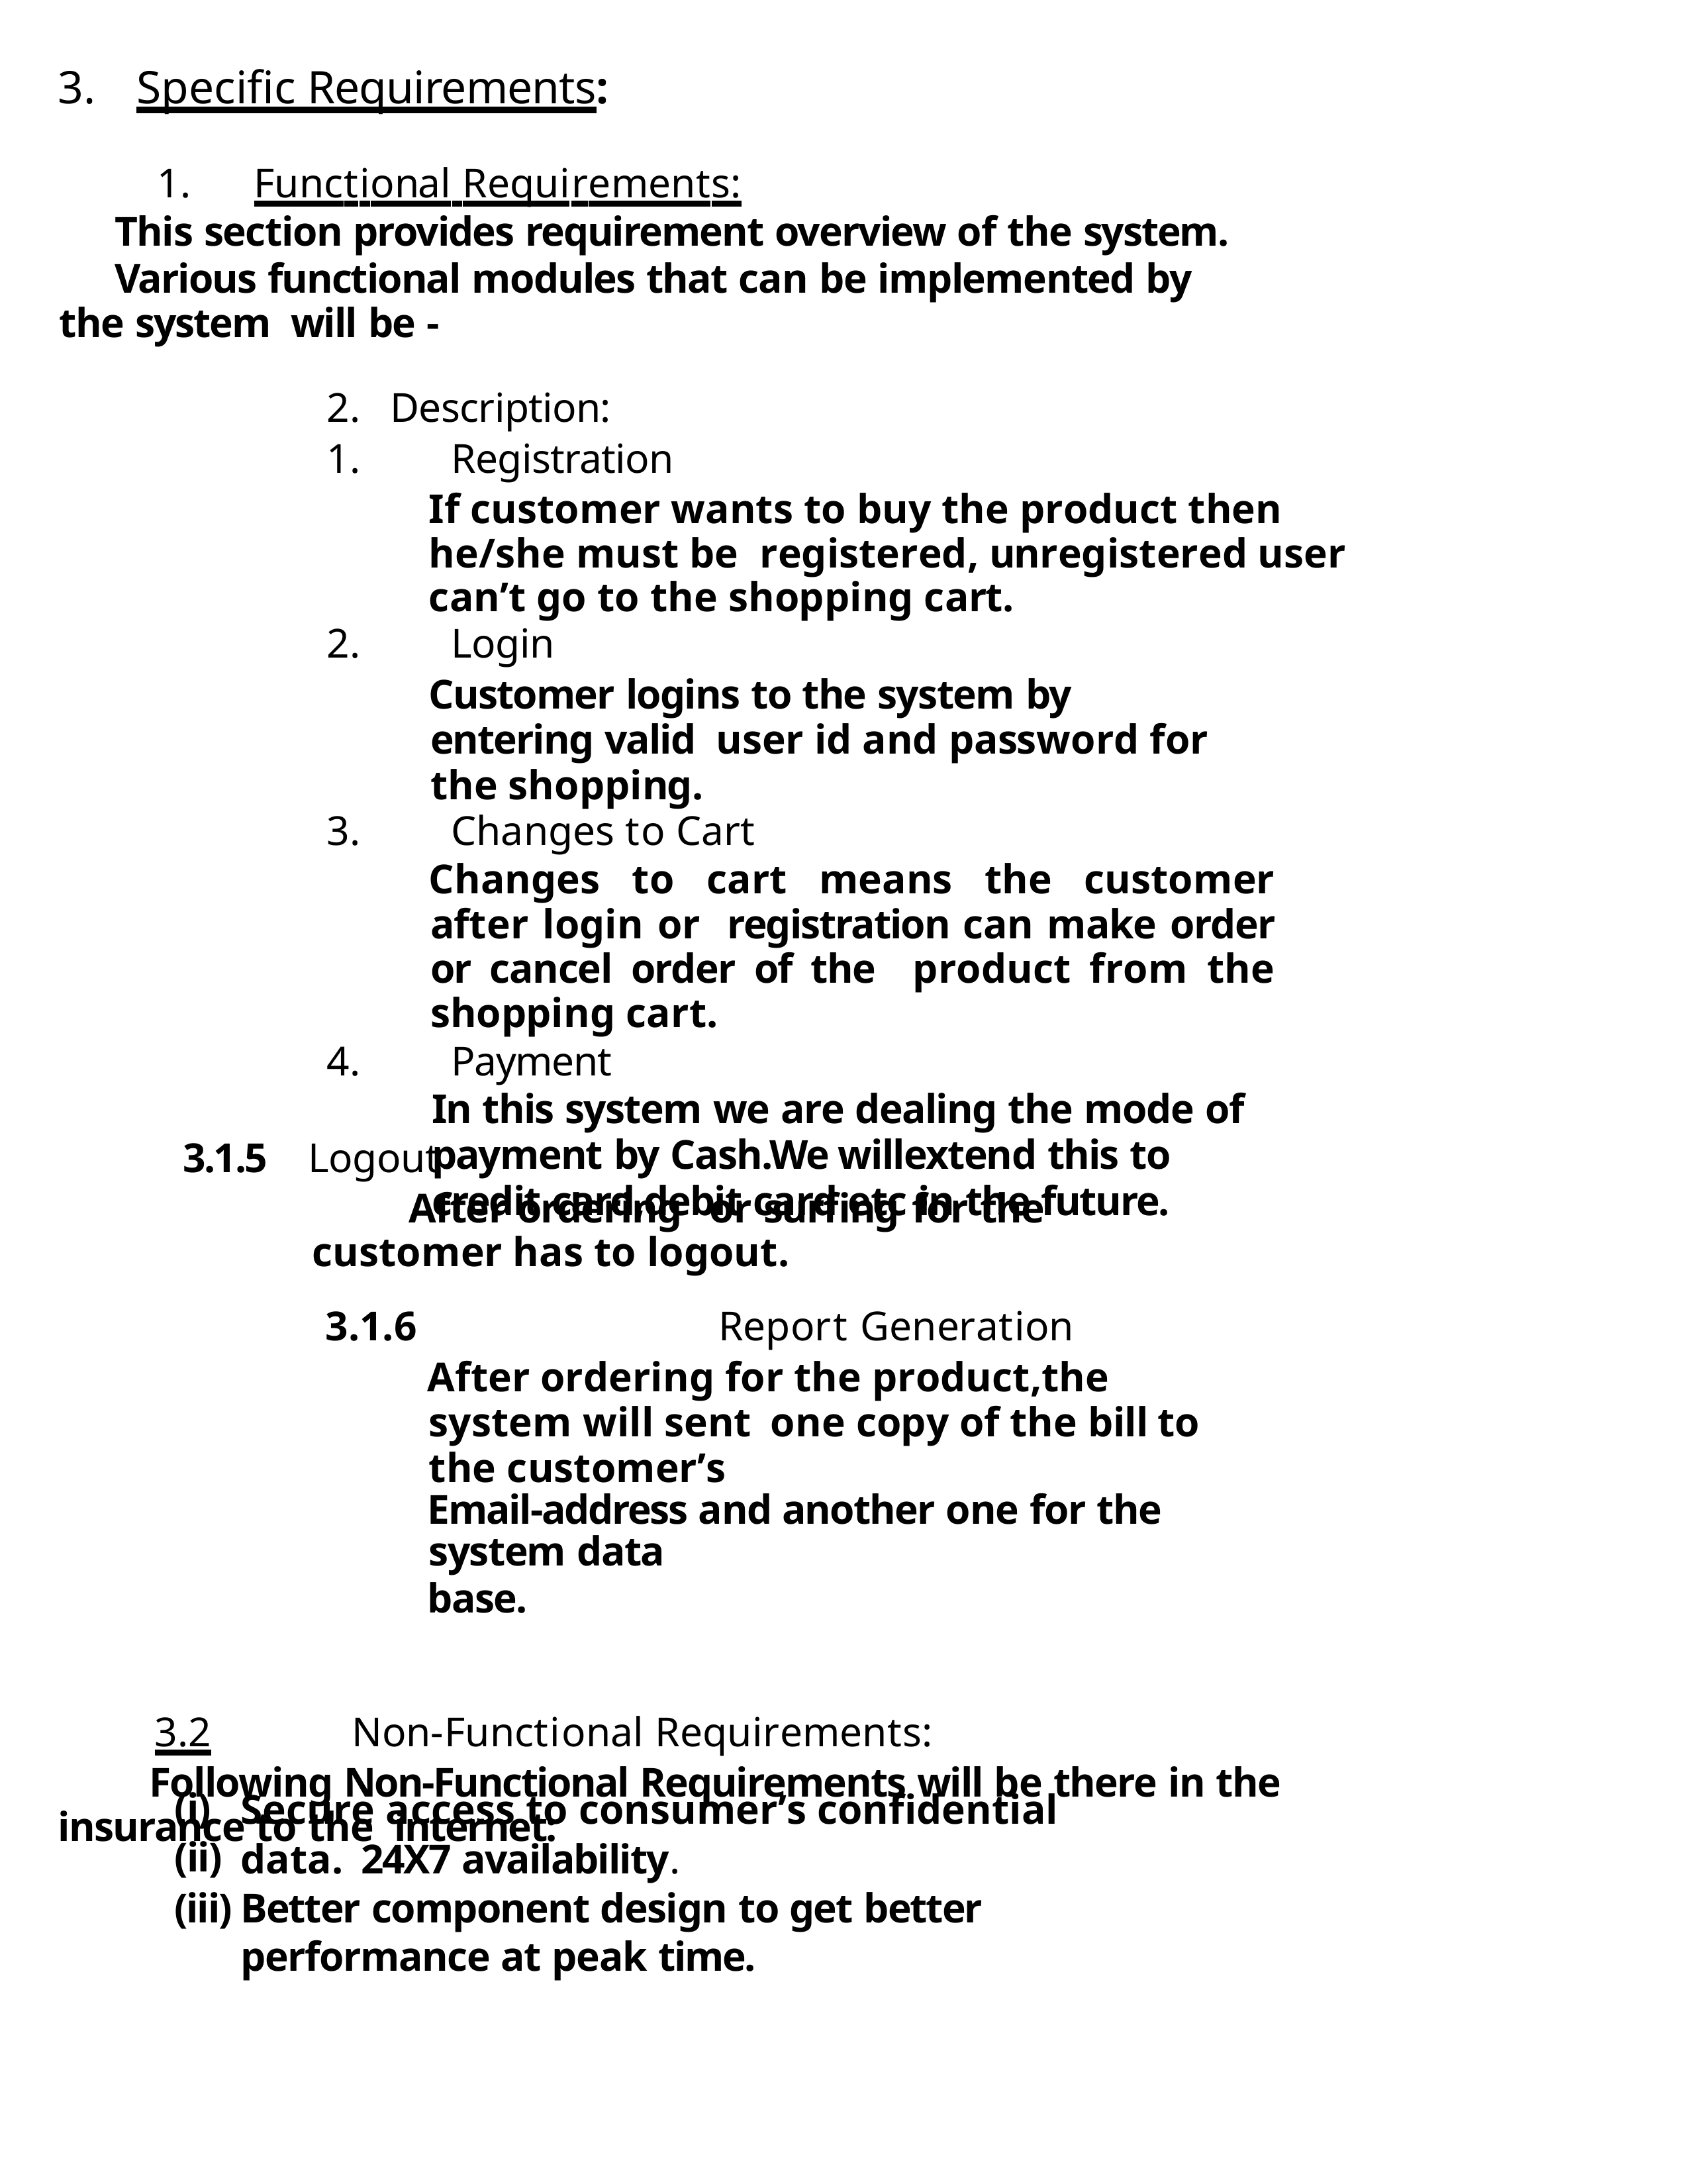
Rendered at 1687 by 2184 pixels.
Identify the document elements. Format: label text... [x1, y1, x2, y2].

text_box 3.1.6 Report Generation After ordering for the product,the system will sent one copy of the bill to the customer’s Email-address and another one for the system data base. 3.2 Non-Functional Requirements: Following Non-Functional Requirements will be there in the insurance to the internet: [56, 1299, 1417, 1850]
text_box 3.1.5 Logout After ordering or surfing for the customer has to logout. [181, 1130, 1234, 1275]
text_box Secure access to consumer’s confidential data. 24X7 availability. Better component design to get better performance at peak time. [239, 1781, 1390, 1979]
text_box (i) (ii) (iii) [173, 1781, 239, 1931]
text_box Specific Requirements: Functional Requirements: This section provides requirement overview of the system. Various functional modules that can be implemented by the system will be - Description: Registration If customer wants to buy the product then he/she must be registered, unregistered user can’t go to the shopping cart. Login Customer logins to the system by entering valid user id and password for the shopping. Changes to Cart Changes to cart means the customer after login or registration can make order or cancel order of the product from the shopping cart. Payment In this system we are dealing the mode of payment by Cash.We willextend this to credit card,debit card etc in the future. [56, 57, 1497, 1224]
